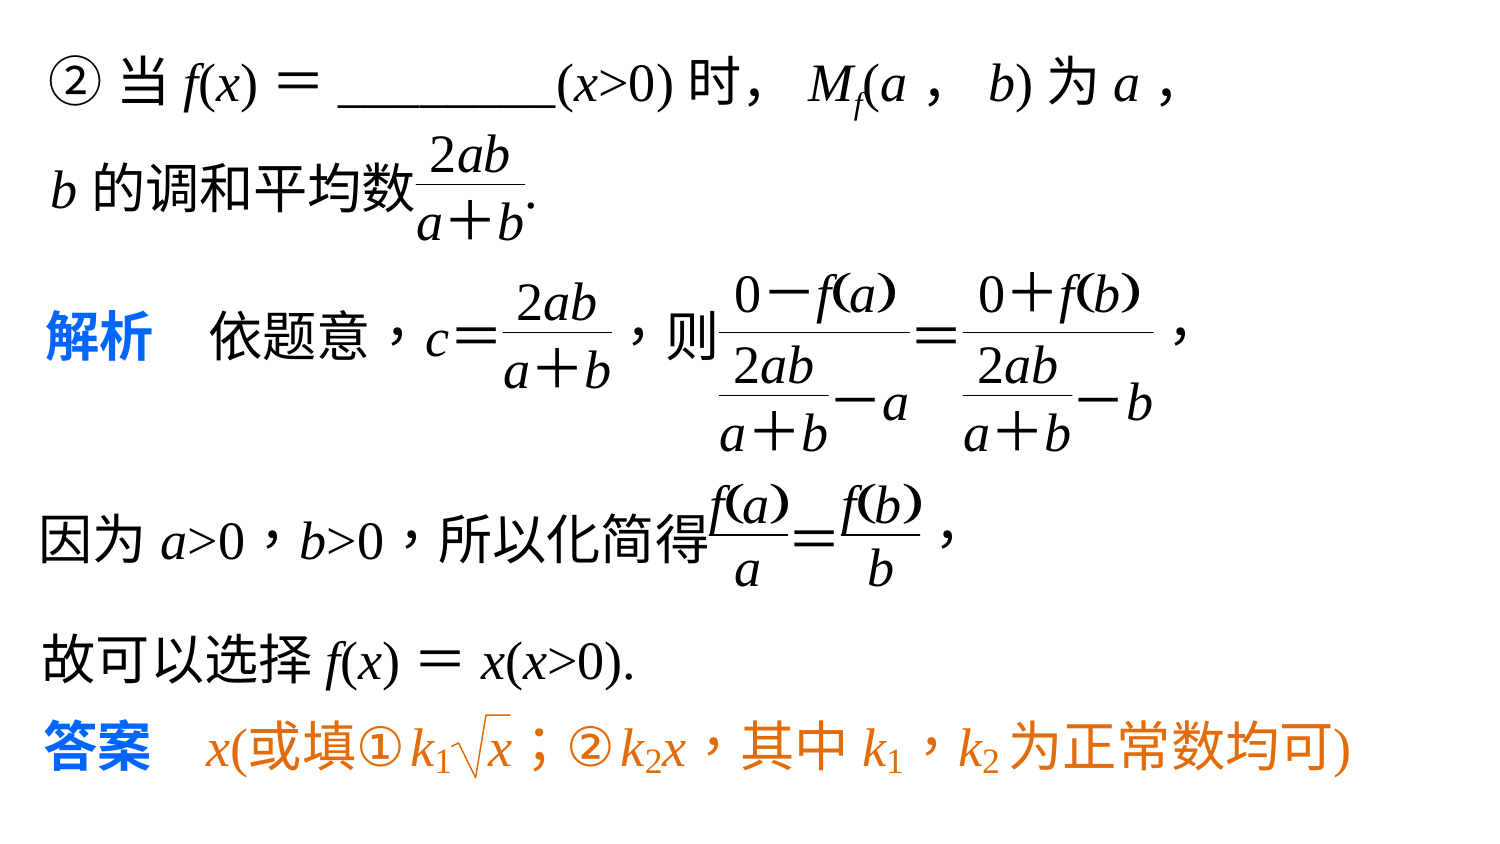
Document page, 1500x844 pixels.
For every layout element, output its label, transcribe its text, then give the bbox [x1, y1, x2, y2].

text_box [45, 252, 1450, 548]
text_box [50, 110, 1050, 250]
text_box 故可以选择f(x)＝x(x>0). [26, 585, 1460, 698]
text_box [43, 695, 1452, 827]
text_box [38, 453, 1038, 638]
text_box ②当f(x)＝________(x>0)时，Mf(a，b)为a， [34, 39, 1445, 129]
